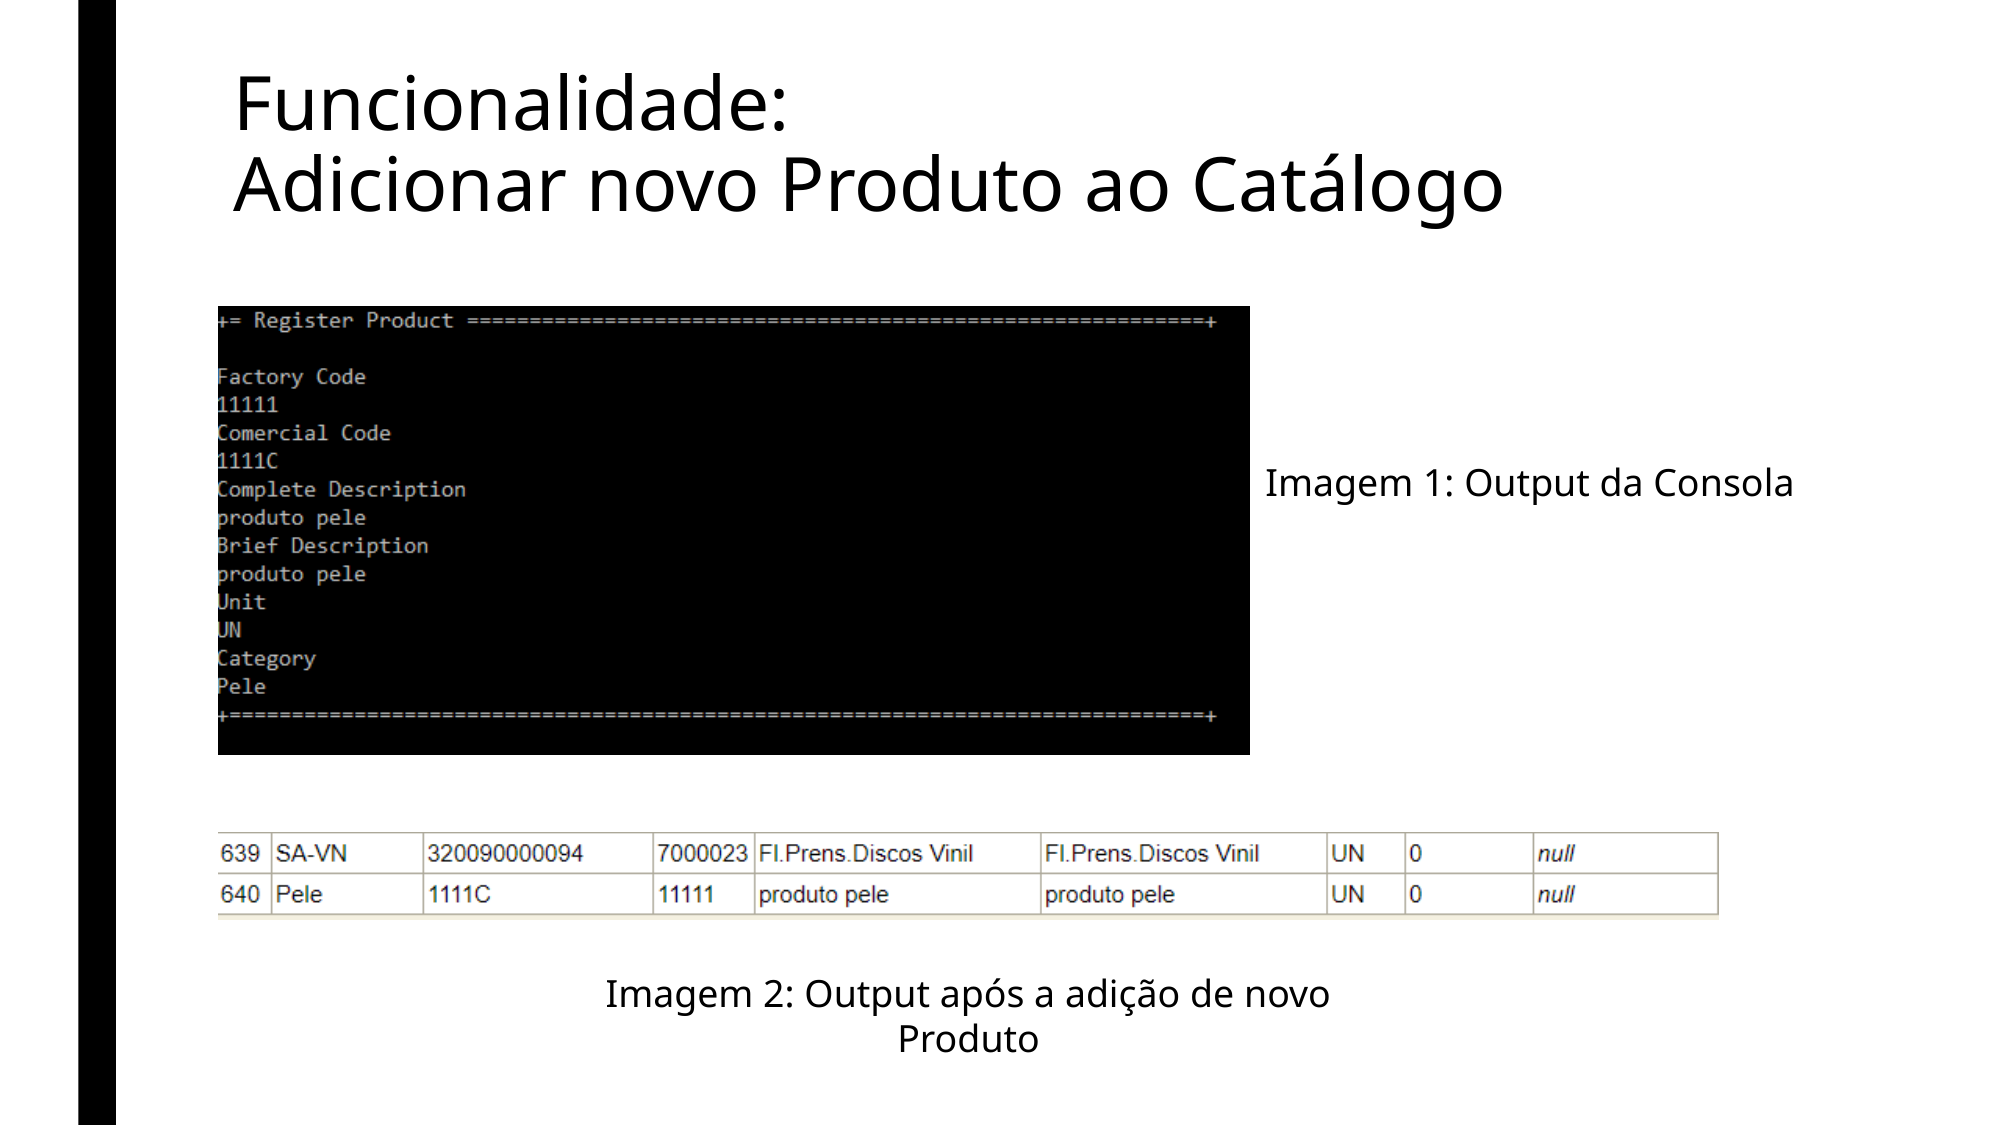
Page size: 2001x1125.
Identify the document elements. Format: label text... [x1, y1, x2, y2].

title Funcionalidade: Adicionar novo Produto ao Catálogo [218, 59, 1794, 243]
text_box Imagem 1: Output da Consola [1250, 451, 1950, 511]
picture [218, 832, 1719, 920]
picture [218, 306, 1250, 755]
text_box Imagem 2: Output após a adição de novo Produto [549, 963, 1388, 1068]
